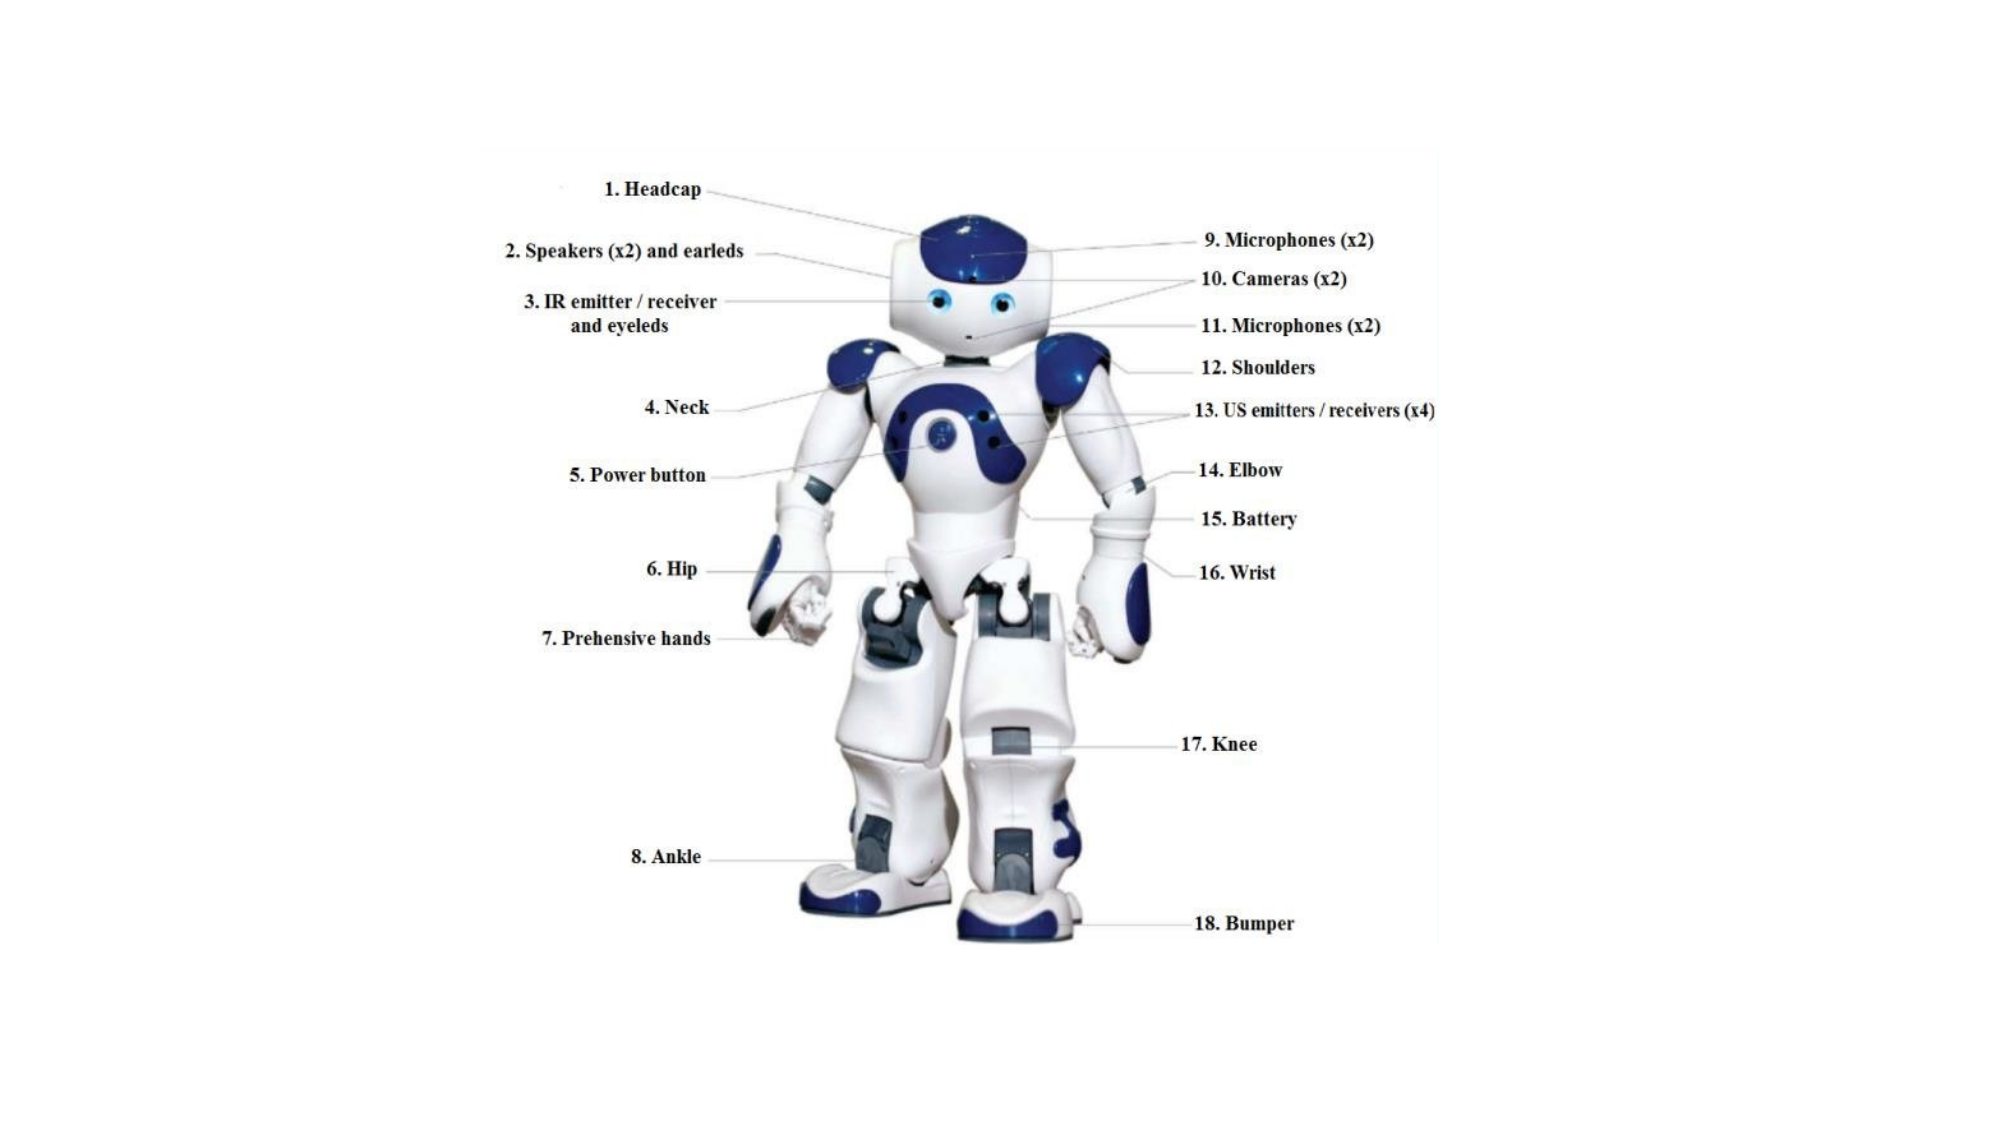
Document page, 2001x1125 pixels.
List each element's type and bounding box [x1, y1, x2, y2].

picture [480, 148, 1439, 945]
